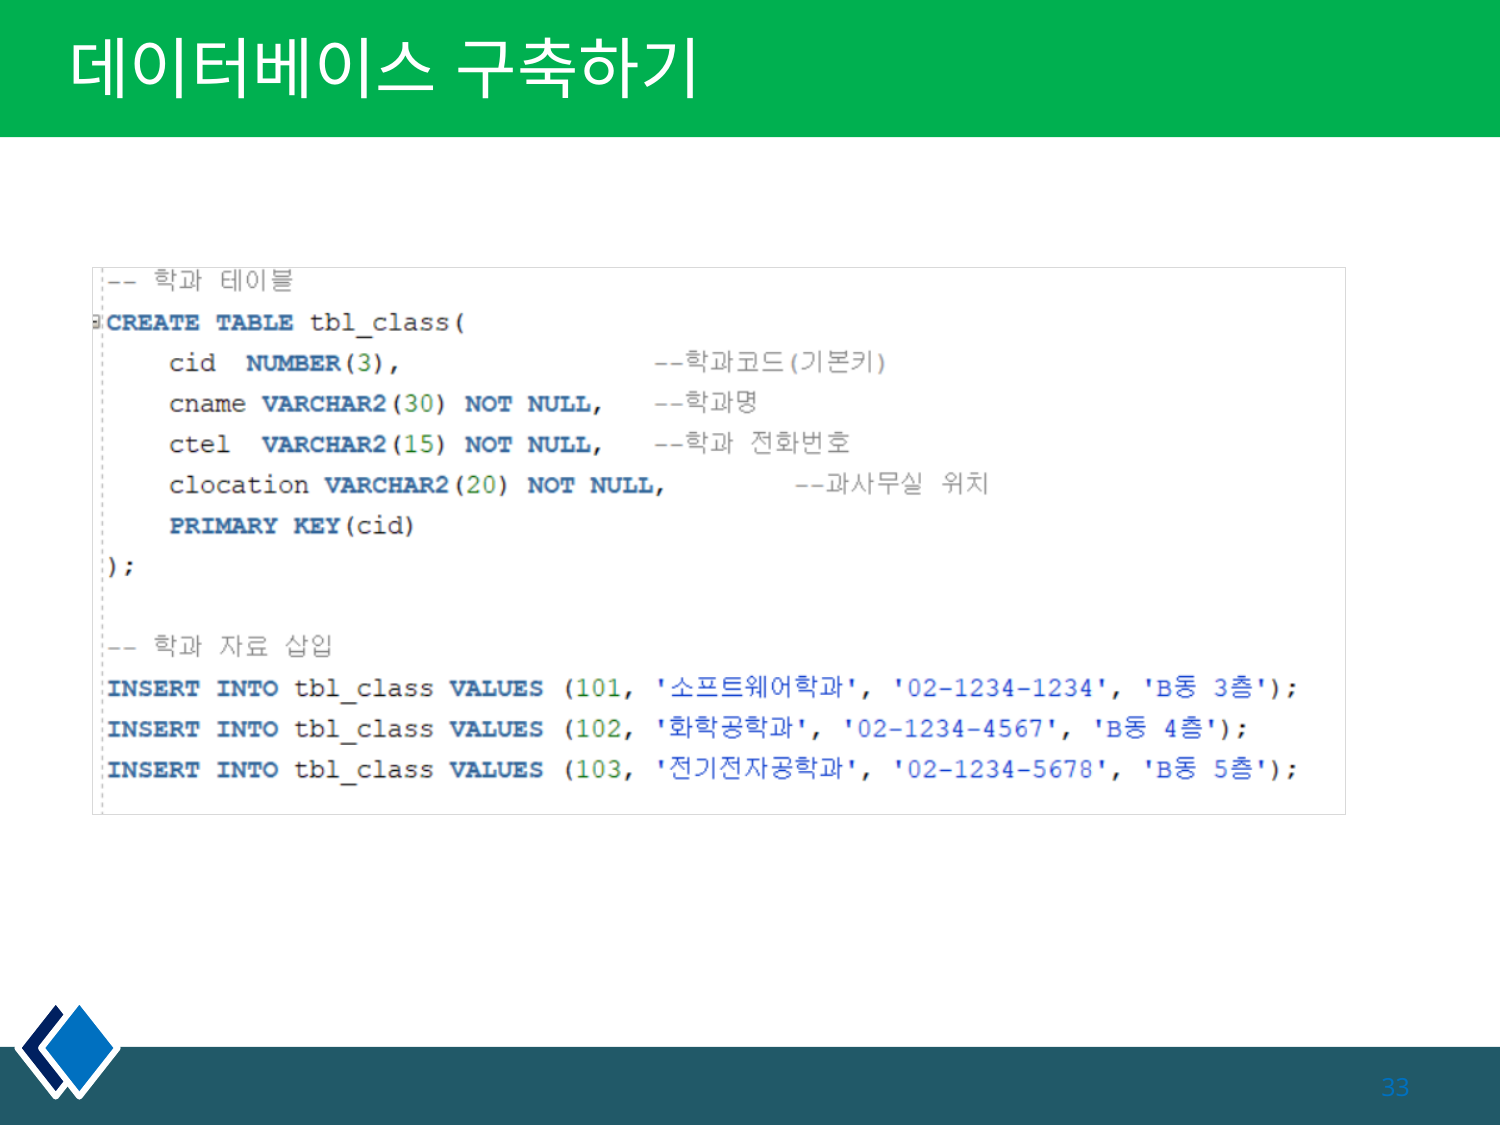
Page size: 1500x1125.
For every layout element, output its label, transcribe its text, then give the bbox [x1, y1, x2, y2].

picture [91, 266, 1347, 815]
slide_number 33 [1340, 1058, 1425, 1119]
title 데이터베이스 구축하기 [0, 0, 939, 138]
